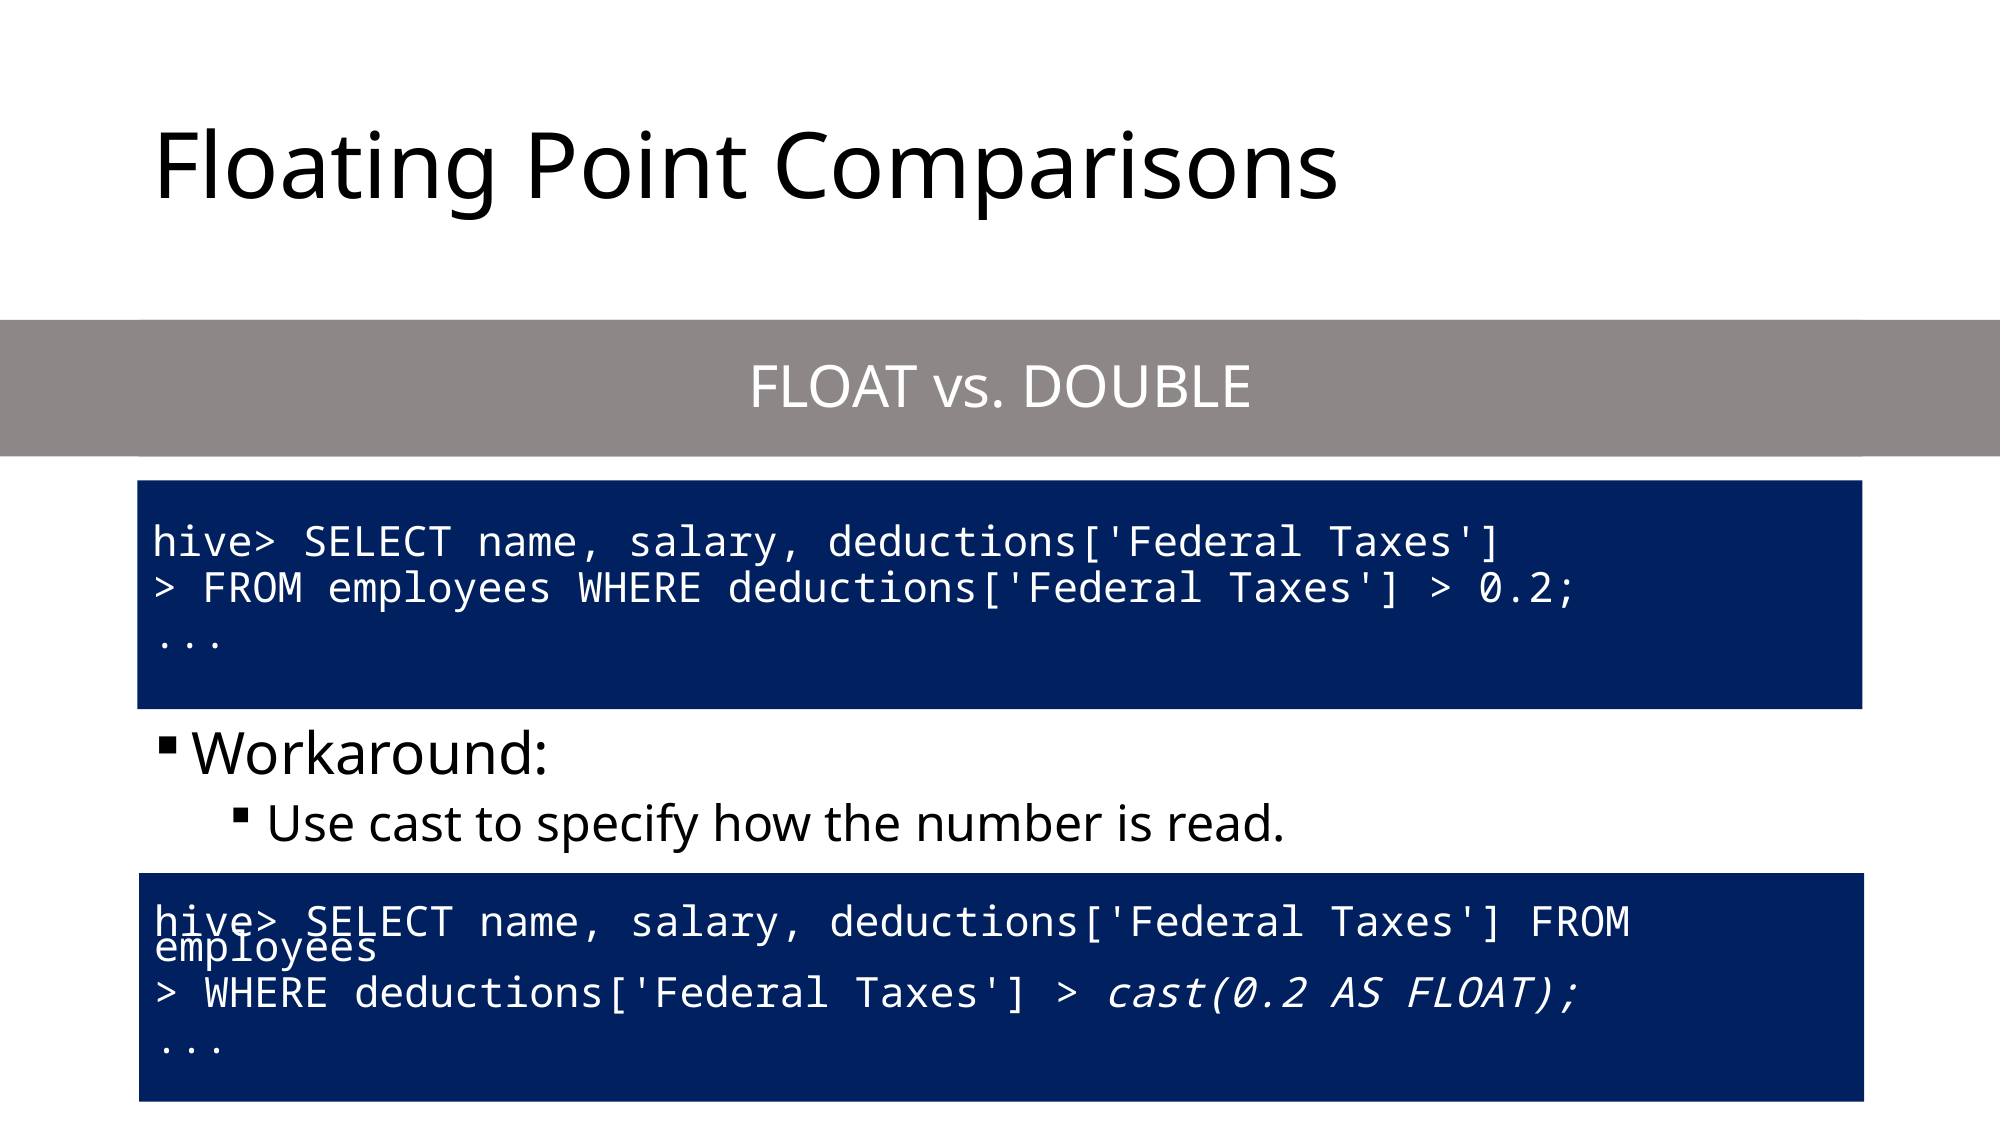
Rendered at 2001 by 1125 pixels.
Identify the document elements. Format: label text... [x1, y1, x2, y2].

text_box Workaround: Use cast to specify how the number is read. [139, 717, 2000, 861]
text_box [0, 319, 2000, 457]
title Floating Point Comparisons [137, 59, 1863, 278]
text_box hive> SELECT name, salary, deductions['Federal Taxes'] > FROM employees WHERE deductions['Federal Taxes'] > 0.2; ... [137, 480, 1863, 710]
text_box hive> SELECT name, salary, deductions['Federal Taxes'] FROM employees > WHERE deductions['Federal Taxes'] > cast(0.2 AS FLOAT); ... [139, 873, 1865, 1102]
